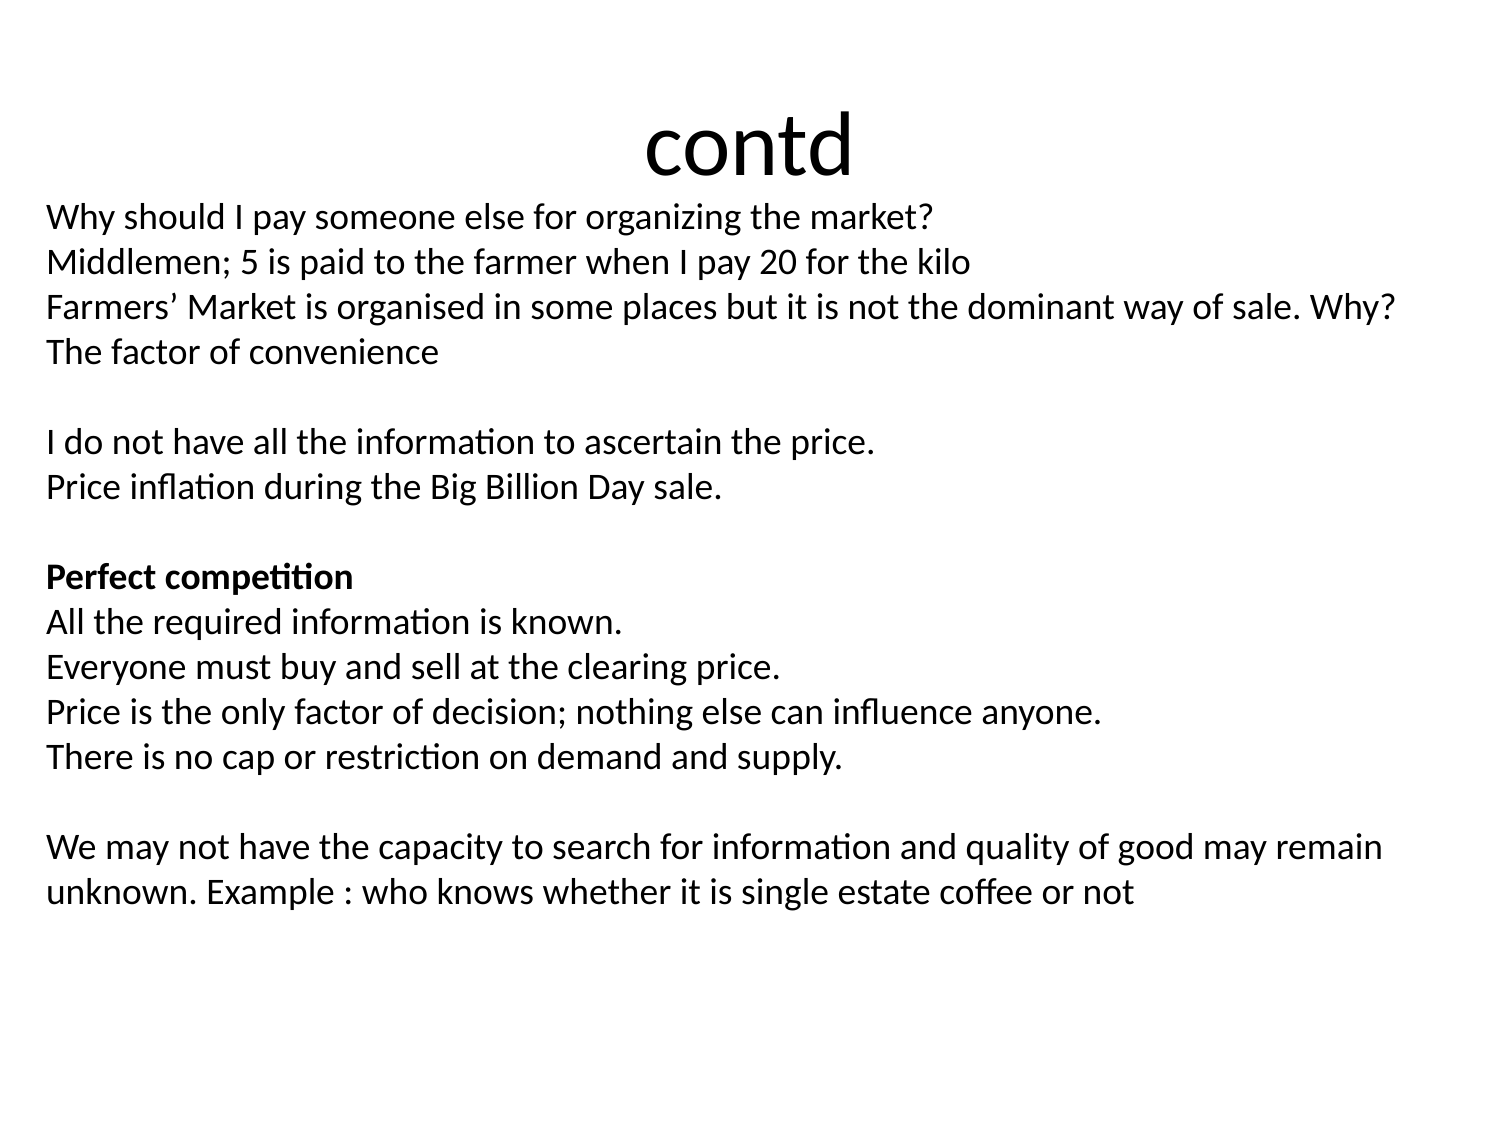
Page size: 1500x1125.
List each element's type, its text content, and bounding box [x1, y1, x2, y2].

text_box Why should I pay someone else for organizing the market? Middlemen; 5 is paid to the farmer when I pay 20 for the kilo Farmers’ Market is organised in some places but it is not the dominant way of sale. Why? The factor of convenience I do not have all the information to ascertain the price. Price inflation during the Big Billion Day sale. Perfect competition All the required information is known. Everyone must buy and sell at the clearing price. Price is the only factor of decision; nothing else can influence anyone. There is no cap or restriction on demand and supply. We may not have the capacity to search for information and quality of good may remain unknown. Example : who knows whether it is single estate coffee or not [31, 184, 1469, 920]
title contd [75, 45, 1425, 184]
